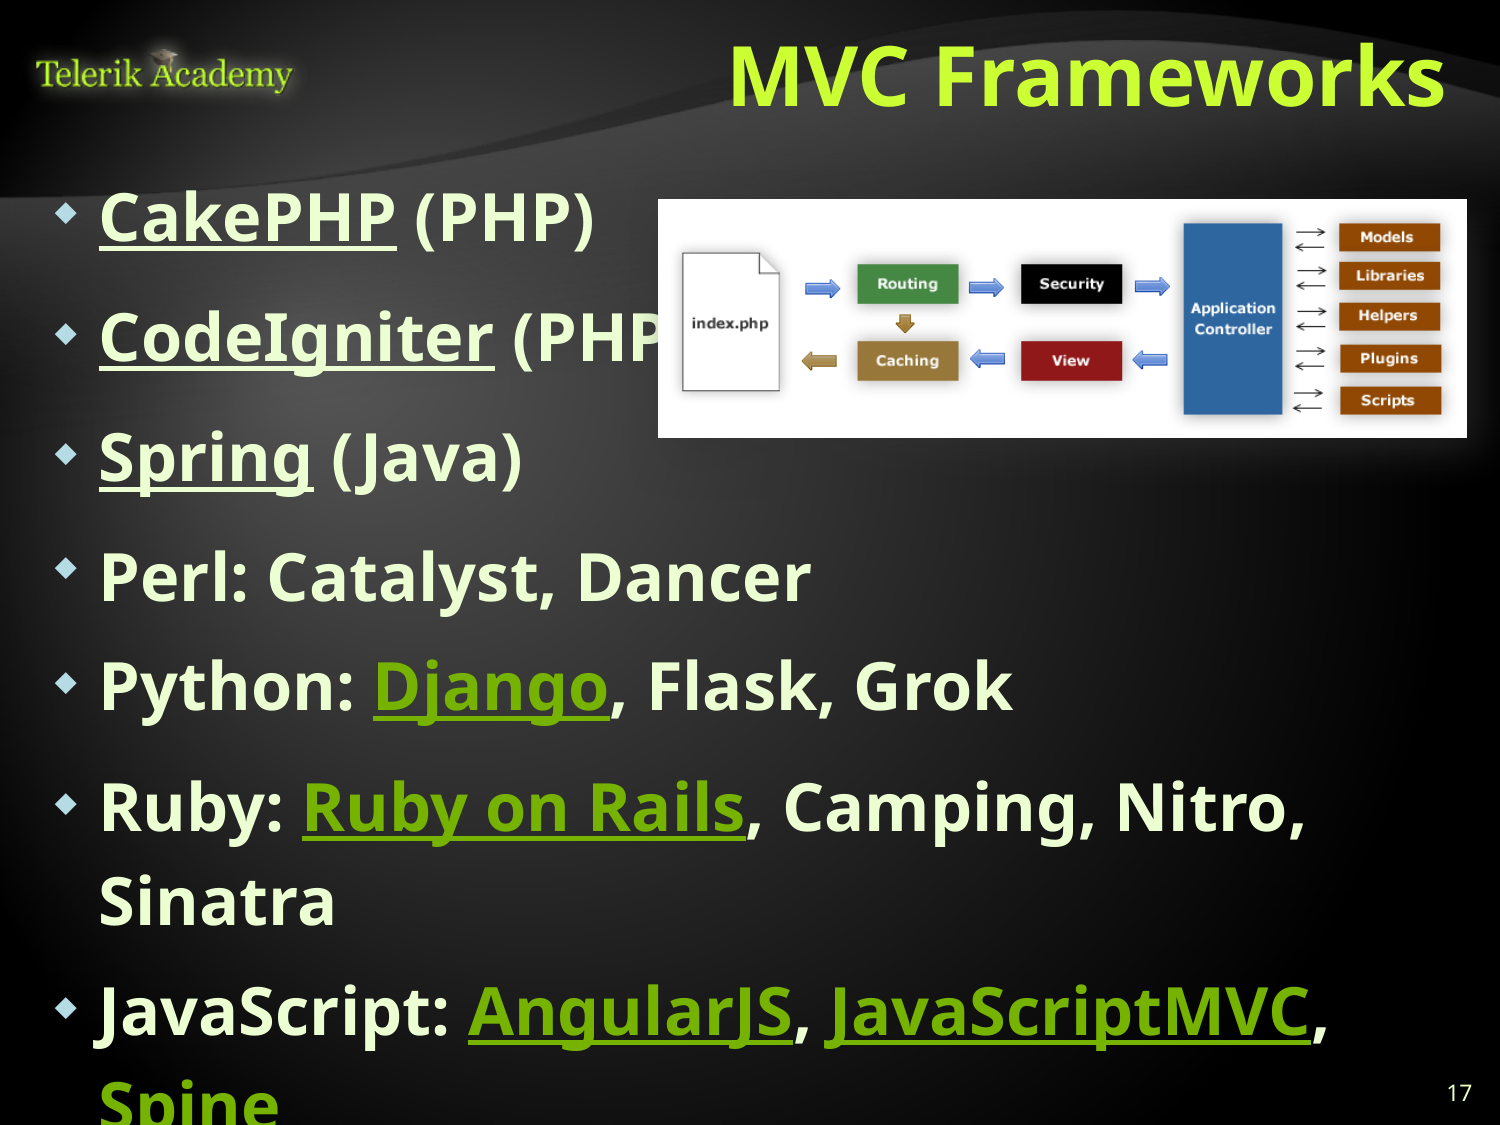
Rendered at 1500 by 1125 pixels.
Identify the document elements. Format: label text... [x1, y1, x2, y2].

slide_number 17 [1412, 1074, 1488, 1113]
title MVC Frameworks [300, 12, 1463, 150]
list CakePHP (PHP) CodeIgniter (PHP) Spring (Java) Perl: Catalyst, Dancer Python: Django, Flask, Grok Ruby: Ruby on Rails, Camping, Nitro, Sinatra JavaScript: AngularJS, JavaScriptMVC, Spine ASP.NET MVC (.NET Framework) [37, 162, 1463, 1050]
picture [0, 0, 1500, 1125]
